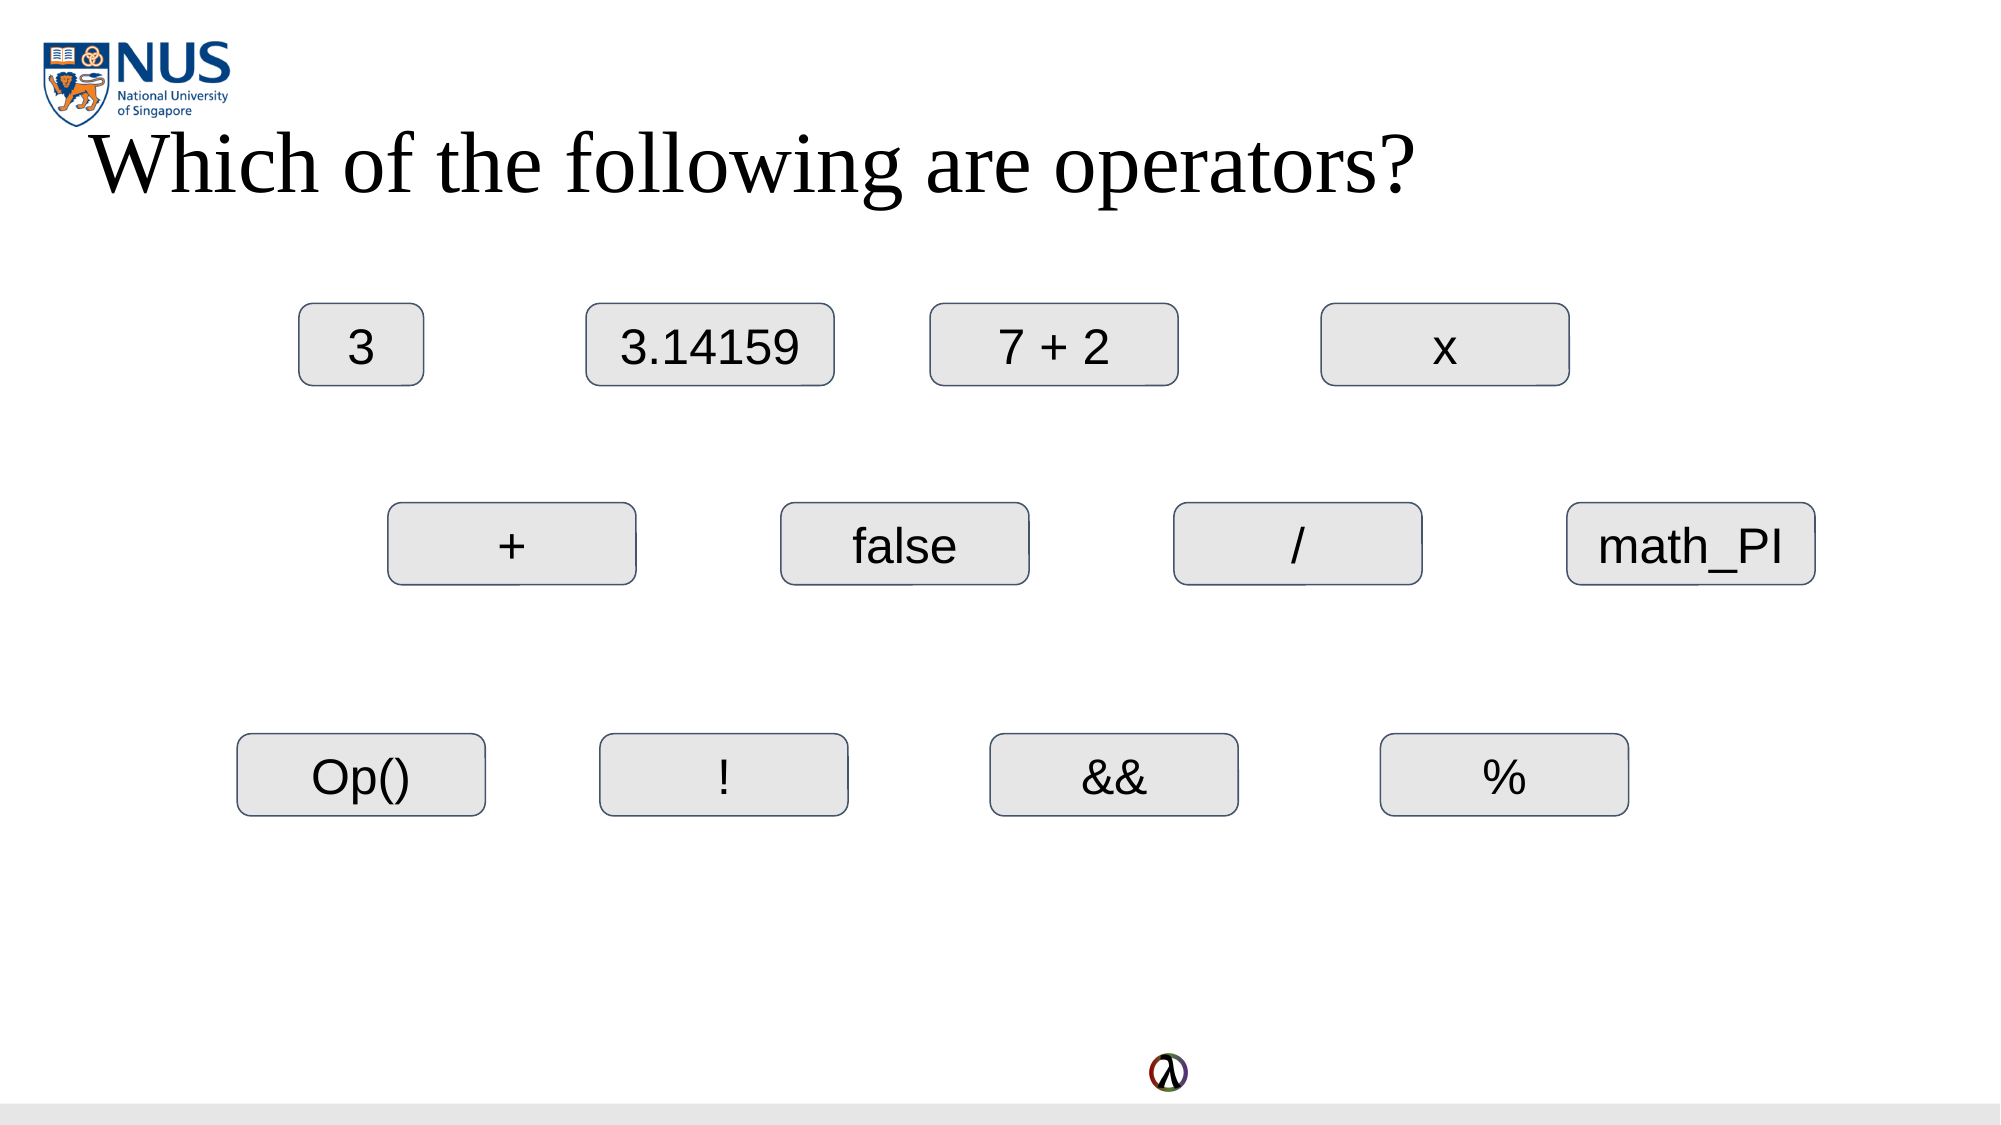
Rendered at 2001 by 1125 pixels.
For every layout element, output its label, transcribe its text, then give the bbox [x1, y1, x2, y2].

picture [0, 14, 250, 154]
title Which of the following are operators? [68, 97, 1932, 232]
text_box x [1321, 303, 1570, 386]
picture [1149, 1053, 1188, 1092]
text_box Op() [237, 733, 486, 816]
text_box 3.14159 [586, 303, 835, 386]
text_box 3 [298, 303, 424, 386]
text_box false [780, 502, 1030, 585]
text_box % [1380, 733, 1629, 816]
text_box ! [599, 733, 849, 816]
text_box / [1173, 502, 1423, 585]
text_box + [387, 502, 637, 585]
text_box math_PI [1566, 502, 1816, 585]
text_box 7 + 2 [930, 303, 1179, 386]
text_box && [990, 733, 1239, 816]
